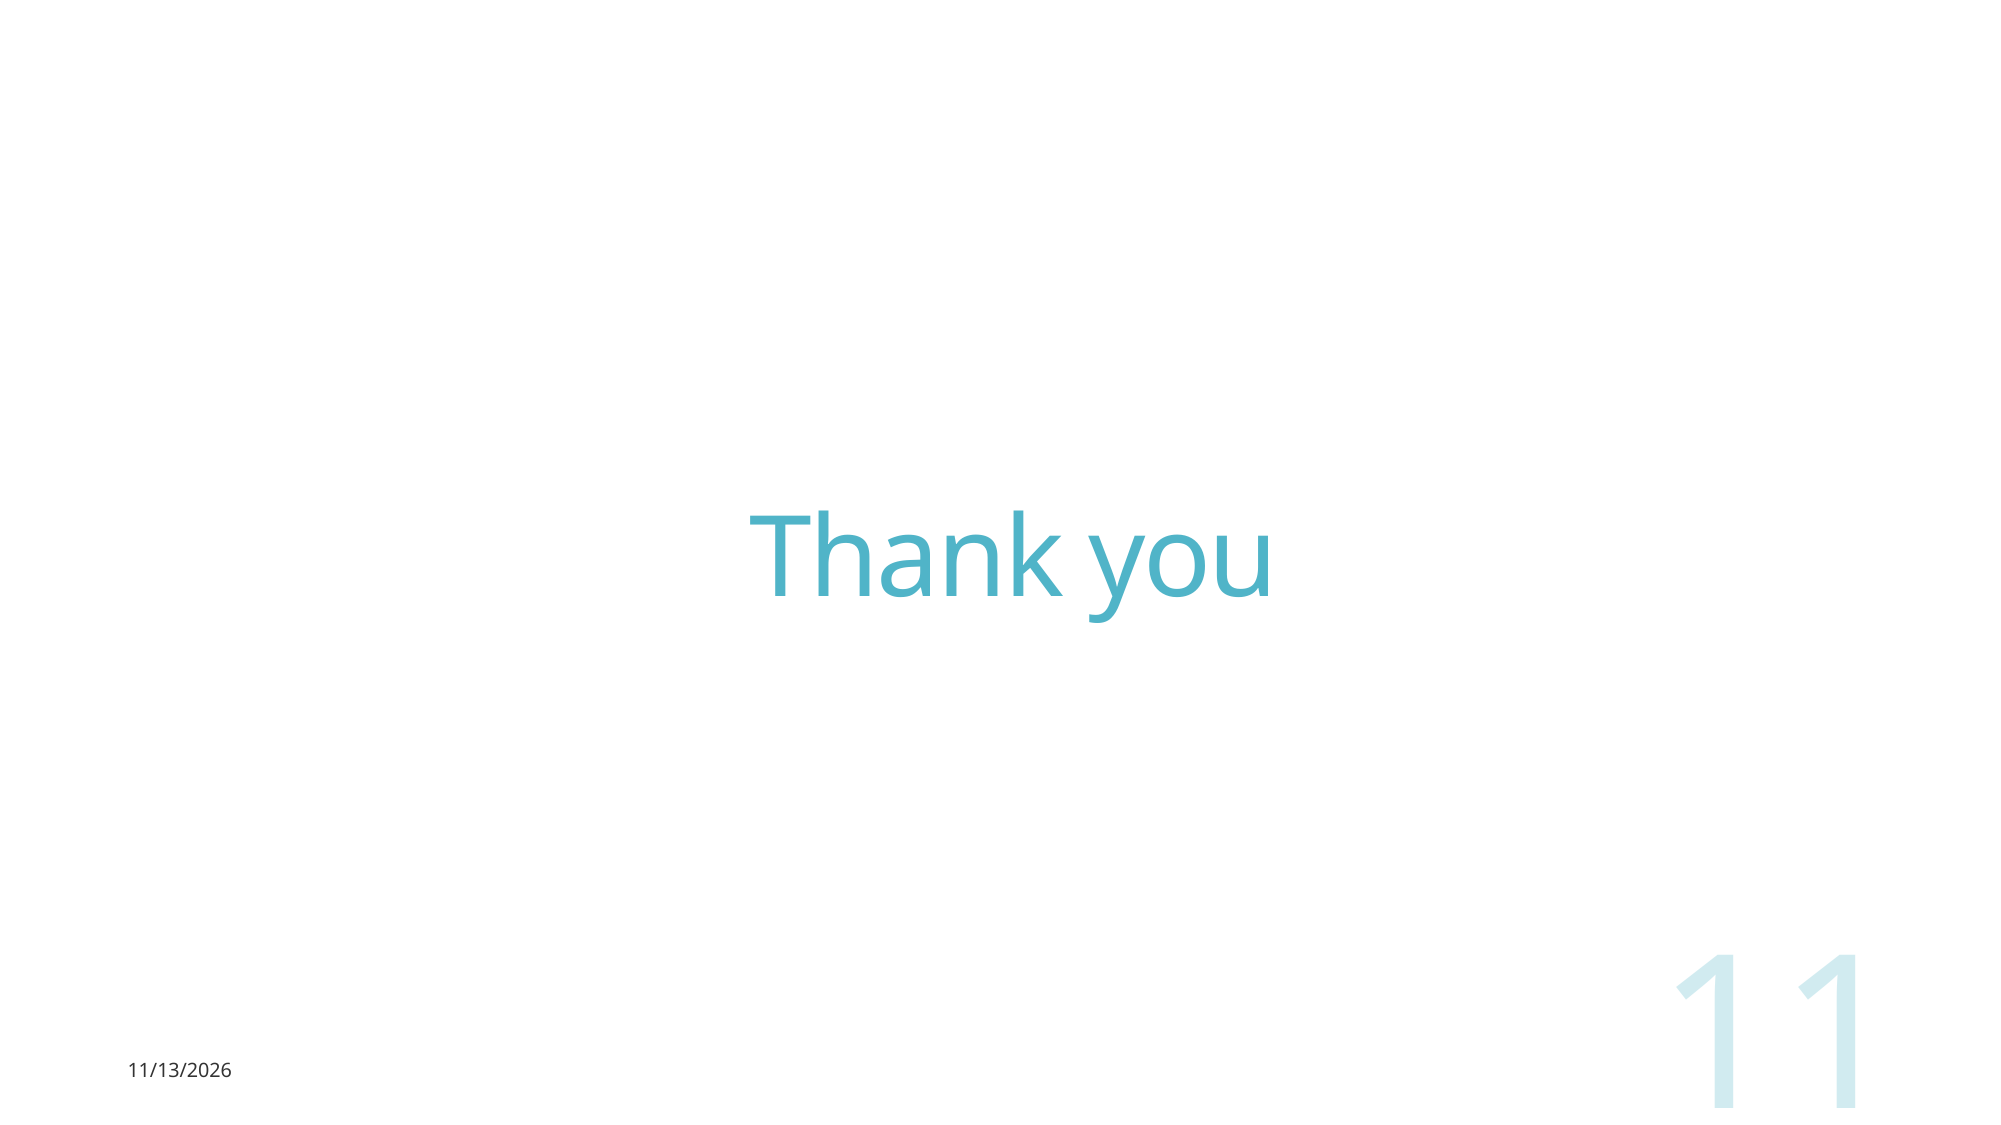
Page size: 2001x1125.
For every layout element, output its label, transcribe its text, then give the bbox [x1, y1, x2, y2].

slide_number 11 [1437, 963, 1918, 1125]
title Thank you [151, 453, 1877, 672]
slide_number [112, 1051, 788, 1090]
